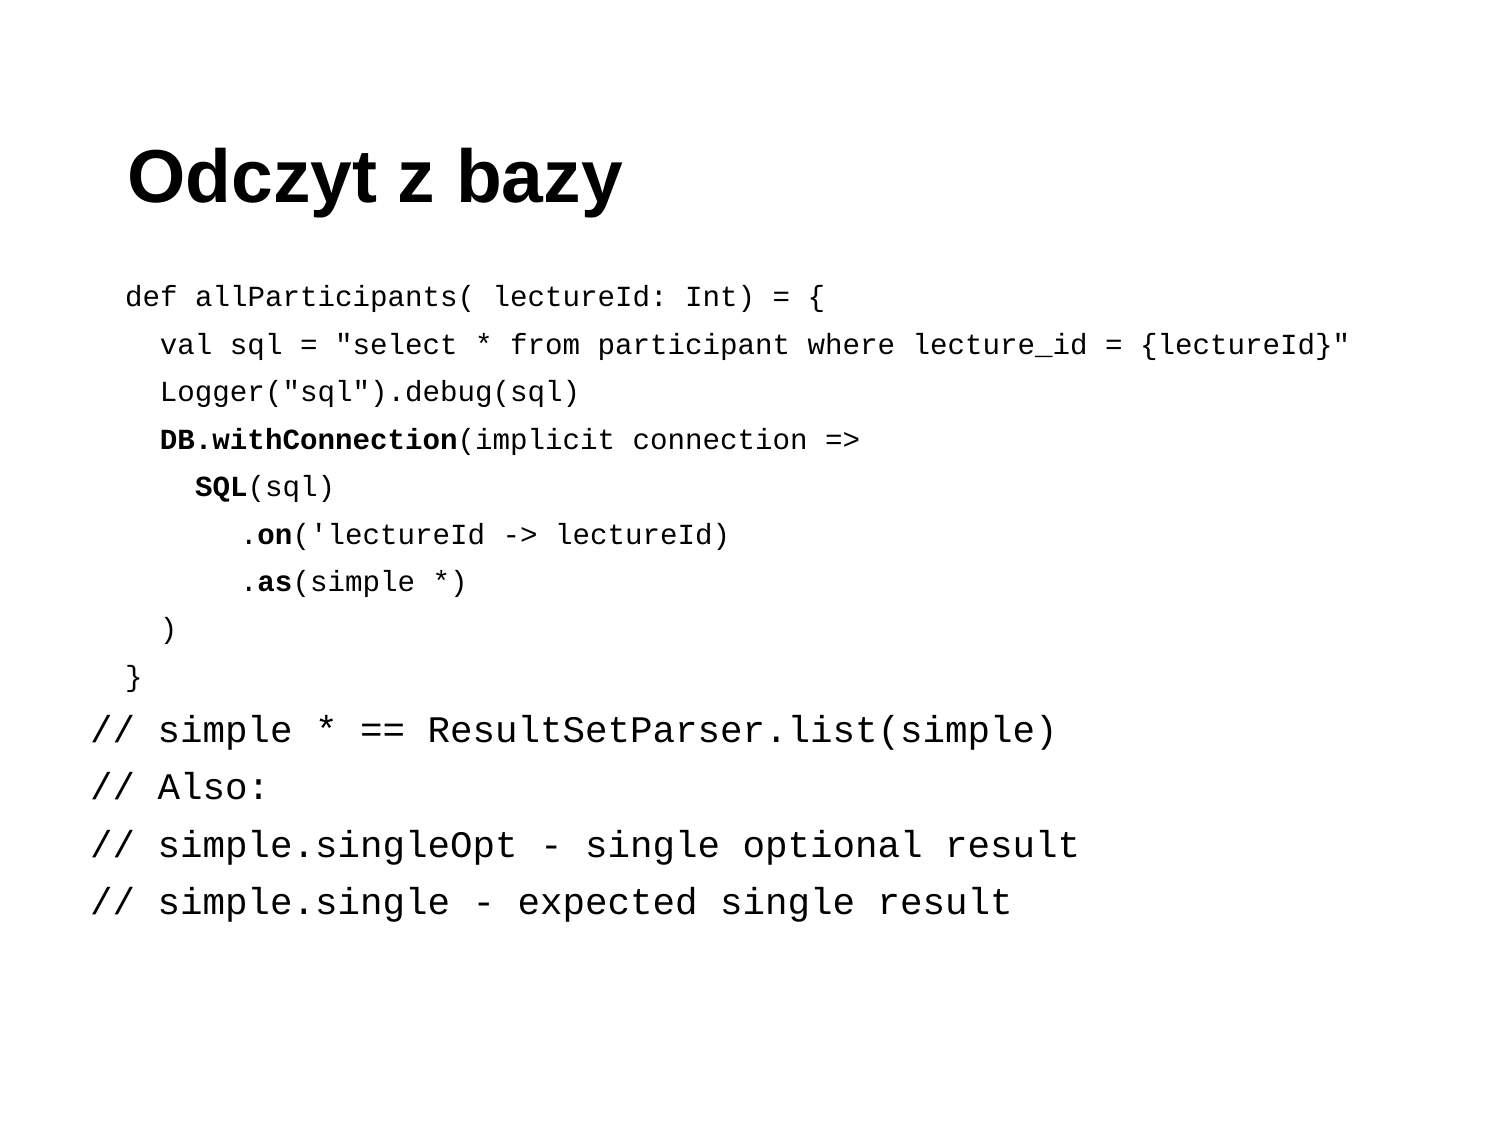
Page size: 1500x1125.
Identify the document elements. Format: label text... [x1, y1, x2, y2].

title Odczyt z bazy [75, 45, 1425, 233]
list def allParticipants( lectureId: Int) = { val sql = "select * from participant where lecture_id = {lectureId}" Logger("sql").debug(sql) DB.withConnection(implicit connection => SQL(sql) .on('lectureId -> lectureId) .as(simple *) ) } // simple * == ResultSetParser.list(simple) // Also: // simple.singleOpt - single optional result // simple.single - expected single result [75, 262, 1425, 1078]
